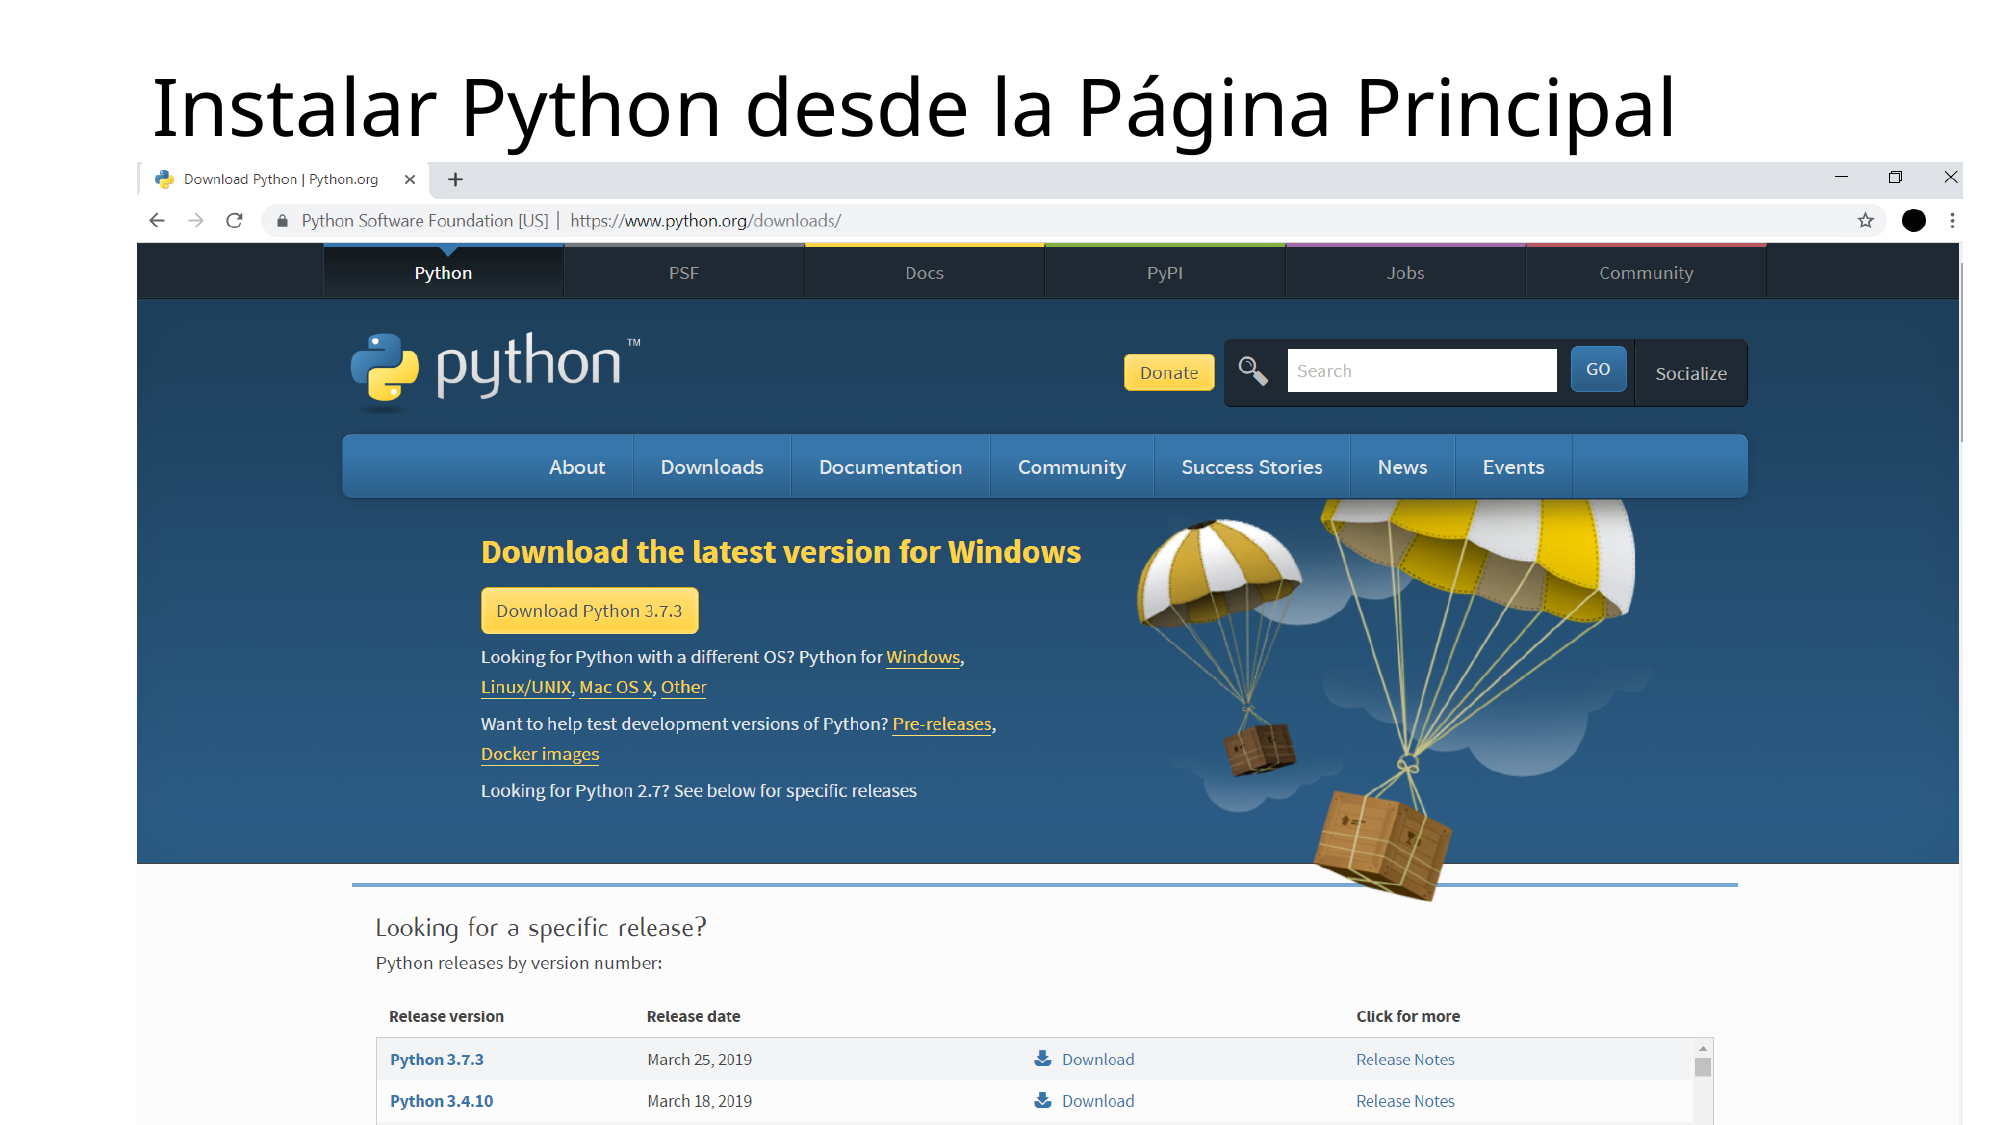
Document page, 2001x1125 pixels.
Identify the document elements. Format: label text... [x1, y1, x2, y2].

picture [137, 162, 1963, 1125]
title Instalar Python desde la Página Principal [137, 59, 1863, 162]
